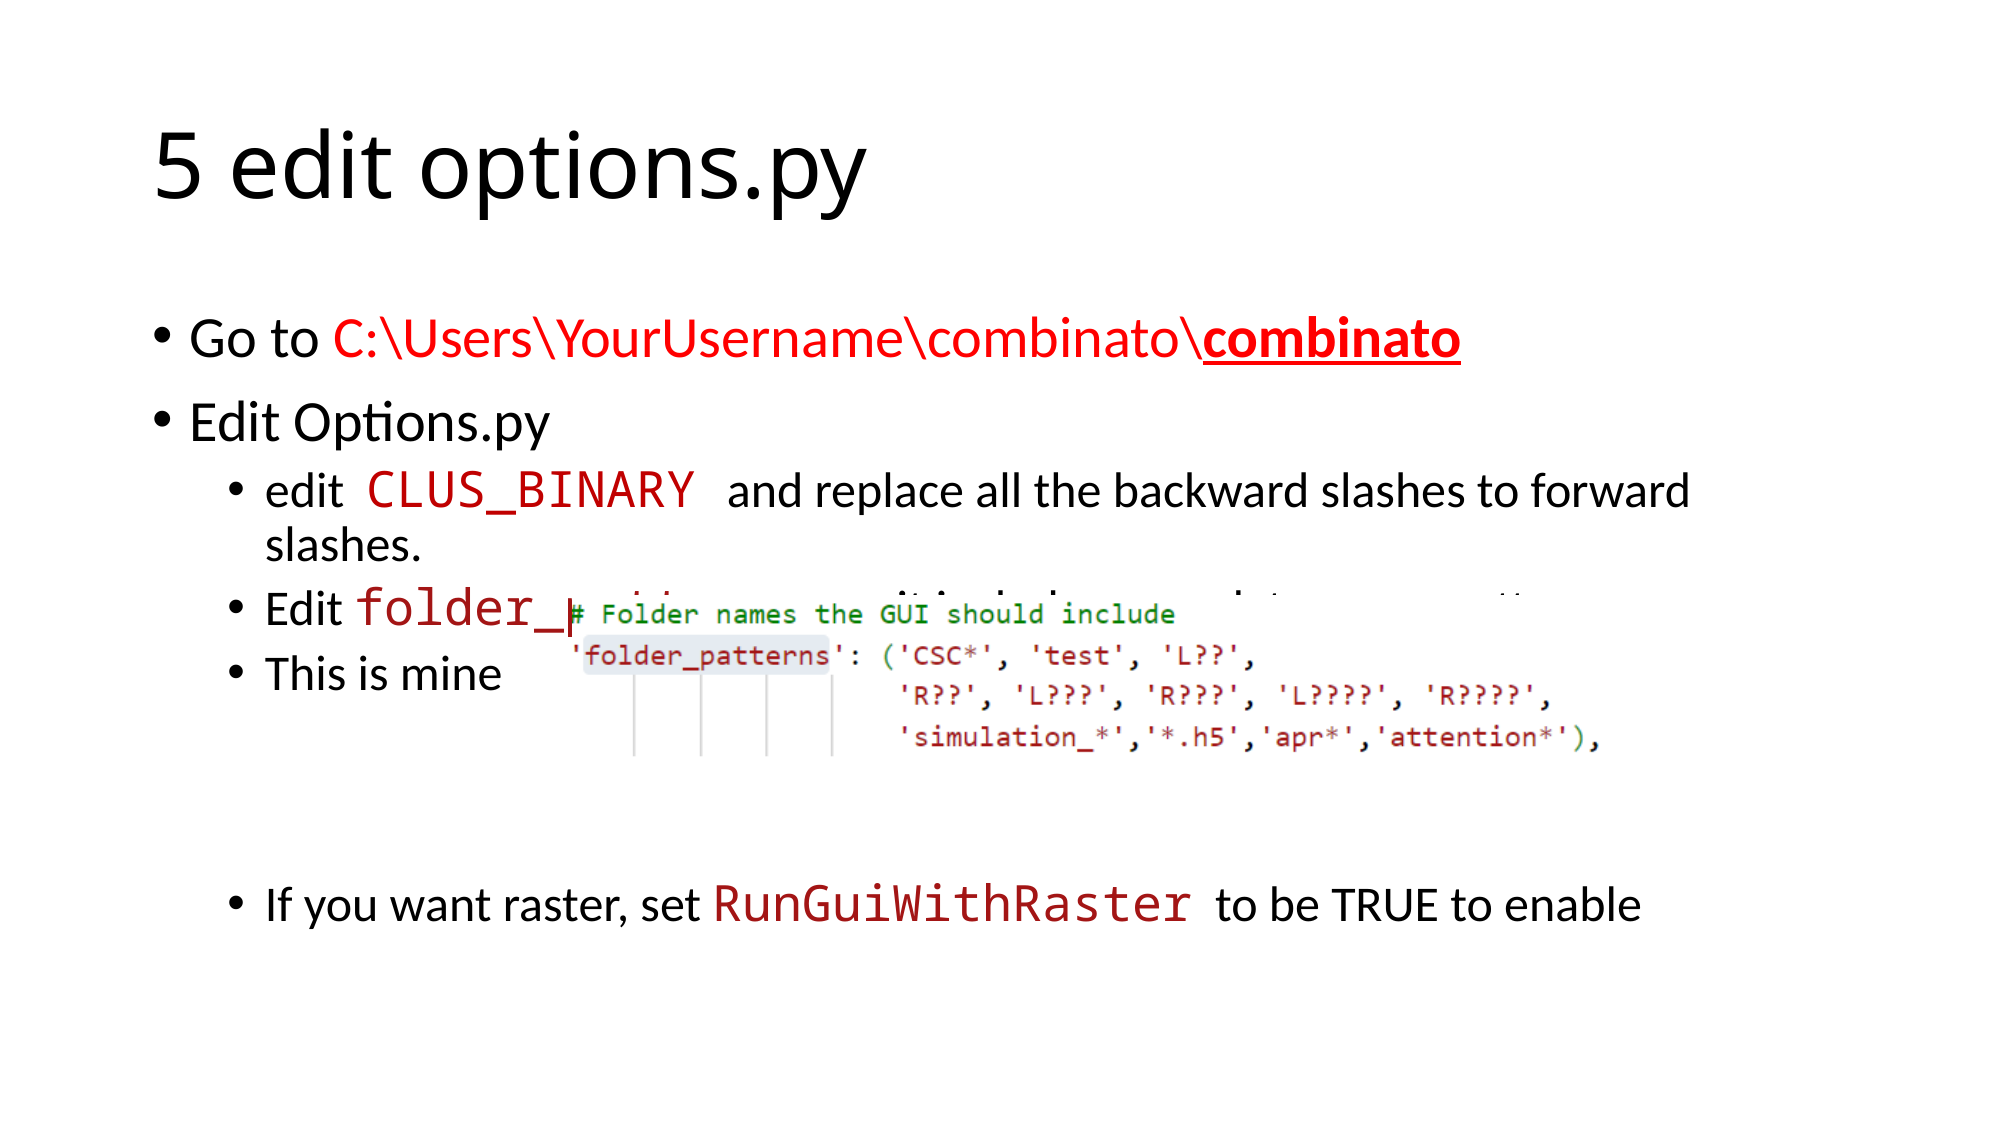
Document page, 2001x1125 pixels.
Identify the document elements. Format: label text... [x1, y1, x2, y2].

list Go to C:\Users\YourUsername\combinato\combinato Edit Options.py edit CLUS_BINARY and replace all the backward slashes to forward slashes. Edit folder_patterns , so it includes your data name patterns This is mine If you want raster, set RunGuiWithRaster to be TRUE to enable [137, 299, 1863, 1014]
picture [572, 595, 1644, 776]
title 5 edit options.py [137, 59, 1863, 278]
